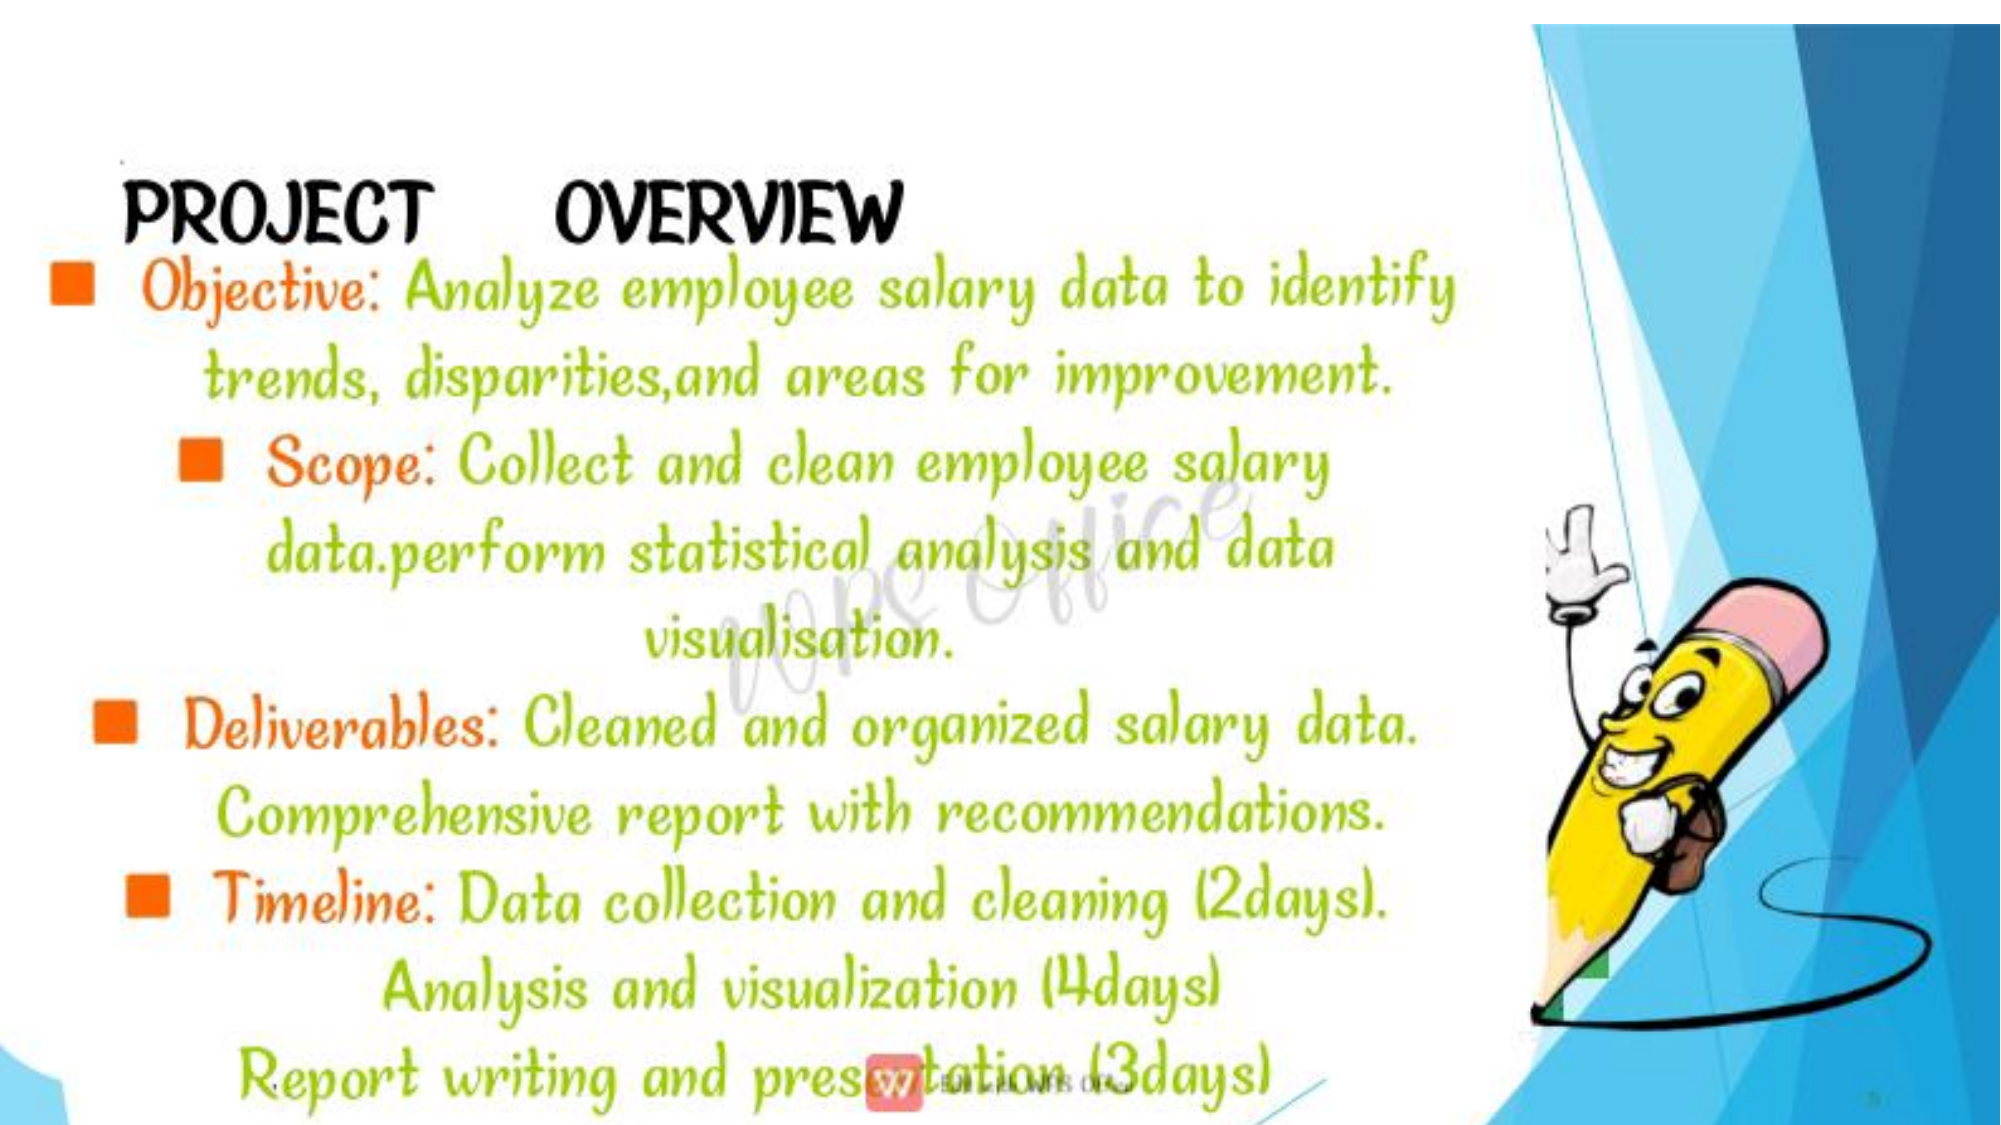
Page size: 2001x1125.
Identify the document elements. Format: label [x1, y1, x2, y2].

list [0, 24, 2000, 1125]
